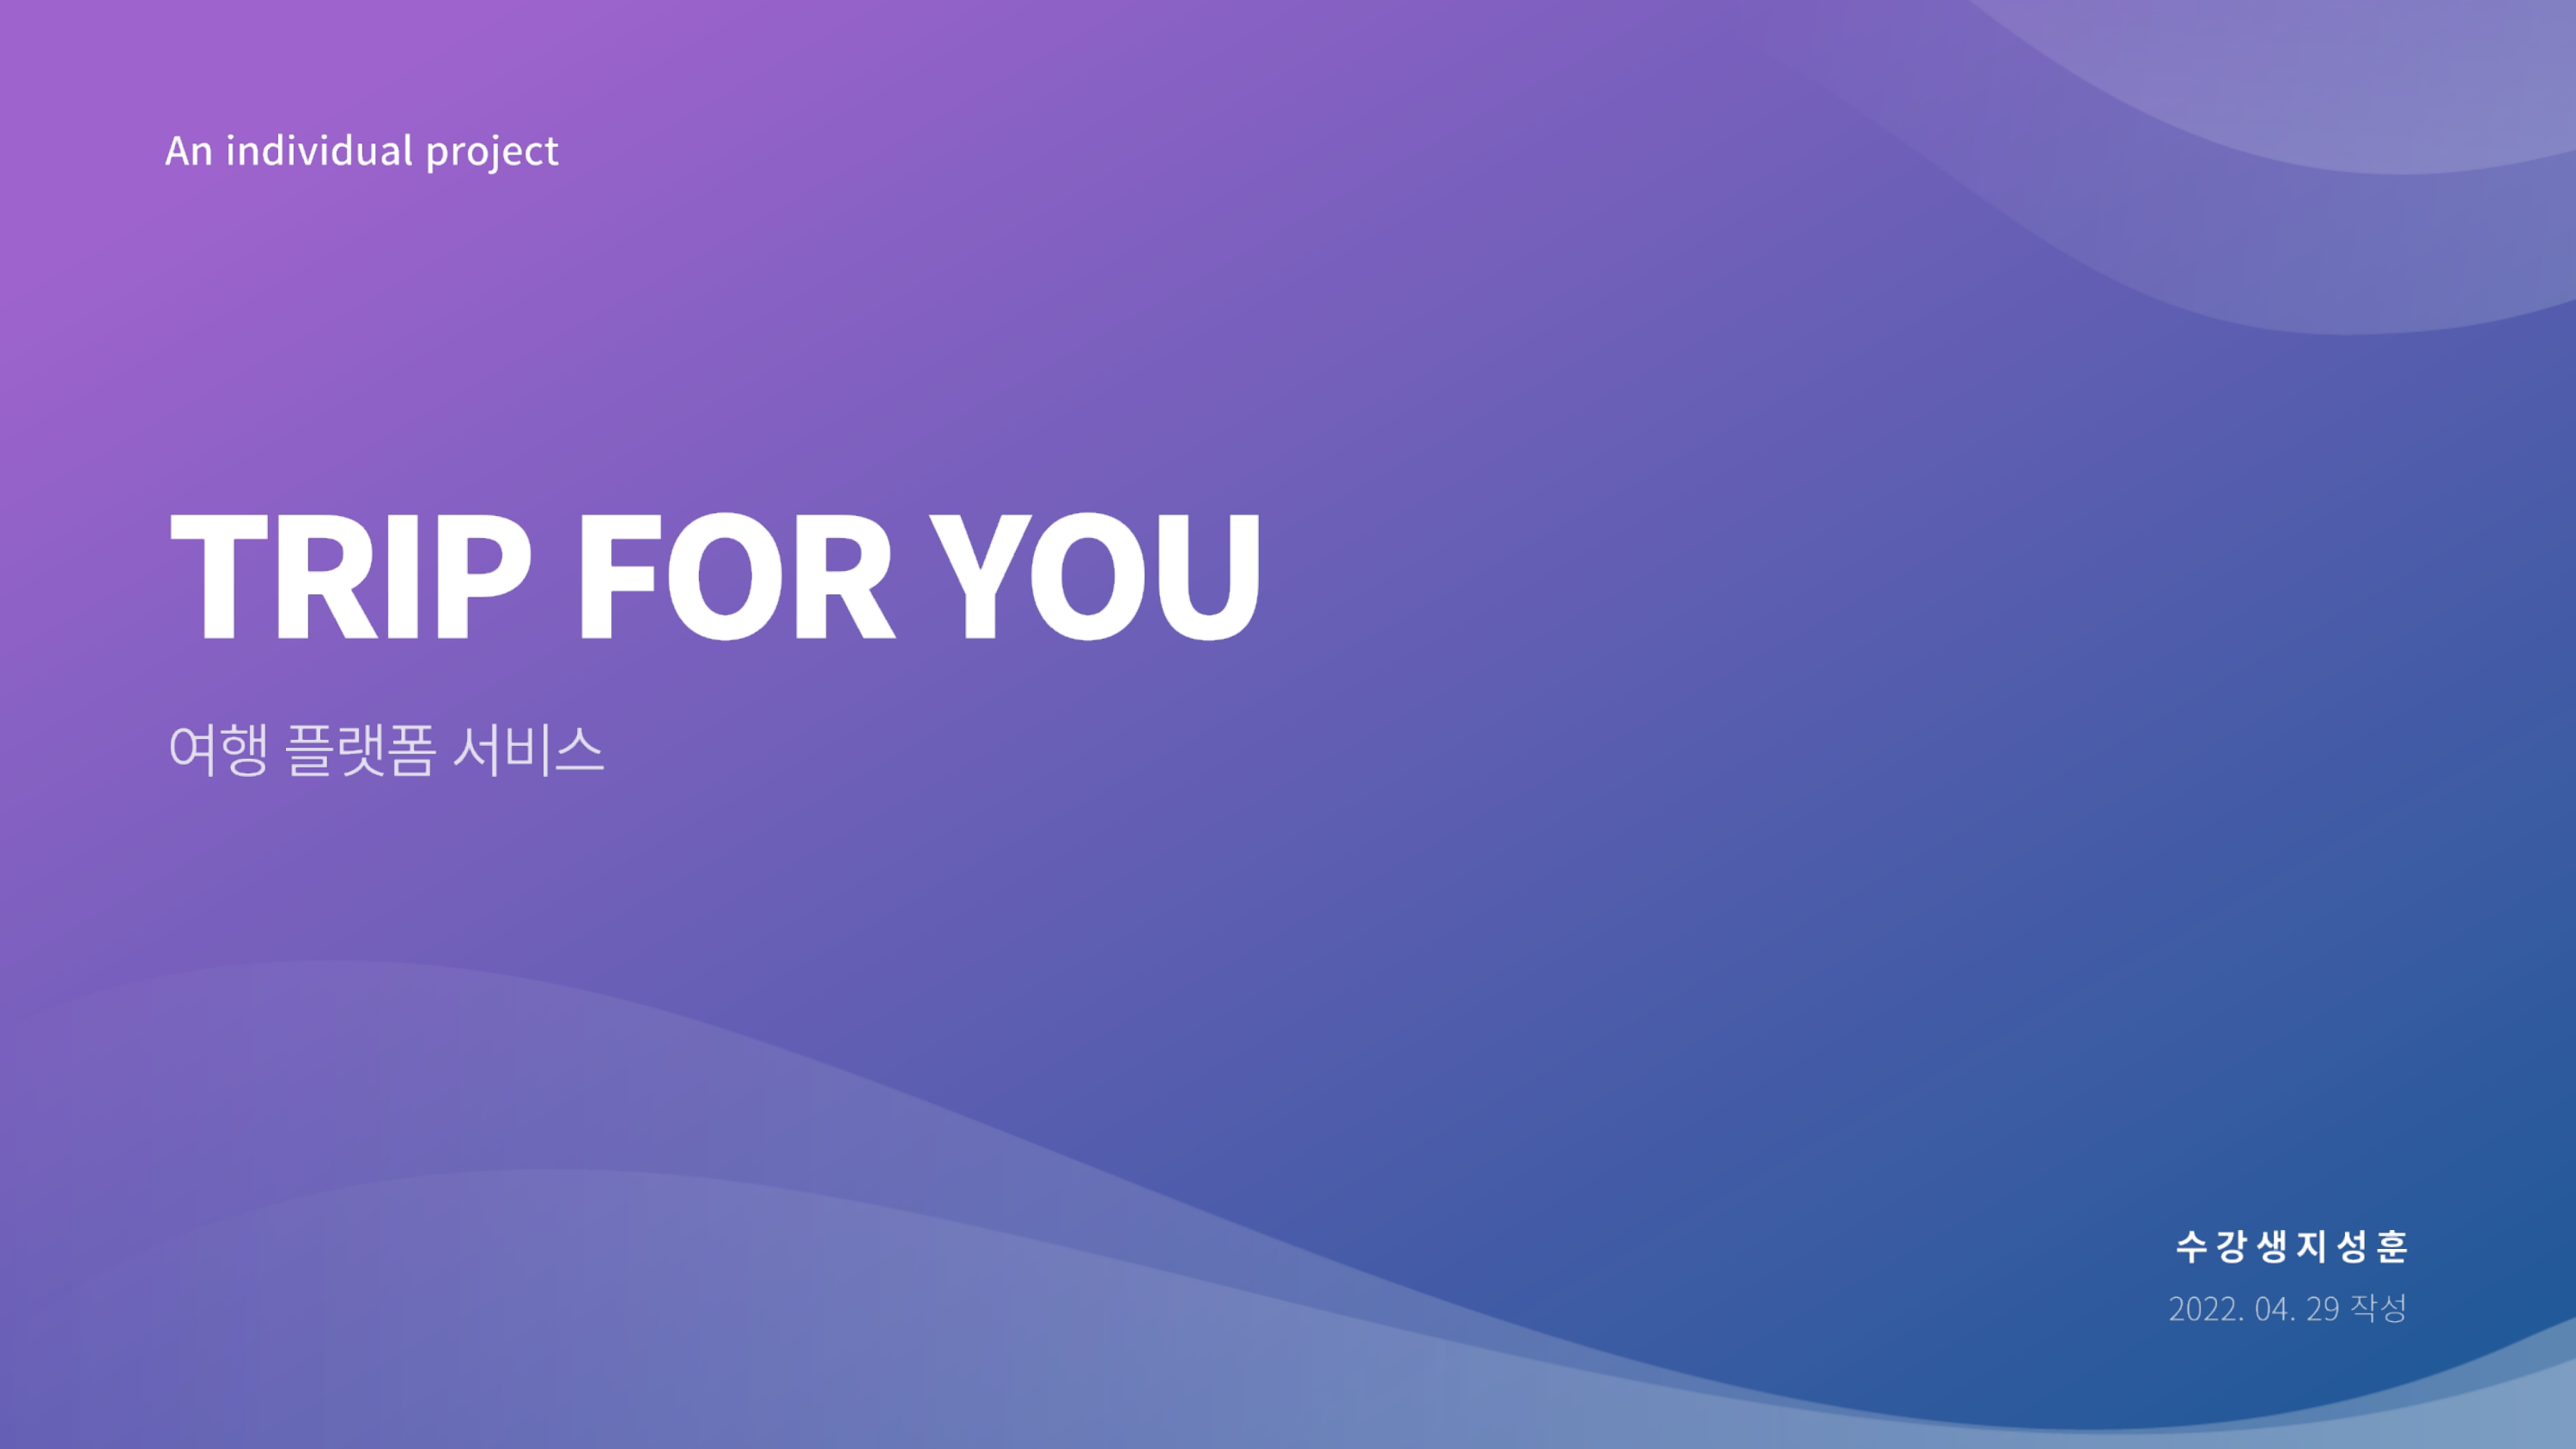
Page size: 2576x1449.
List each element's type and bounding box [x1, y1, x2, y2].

picture [160, 113, 578, 201]
picture [141, 421, 1332, 804]
picture [1814, 1214, 2425, 1349]
text_box [0, 0, 2576, 1449]
